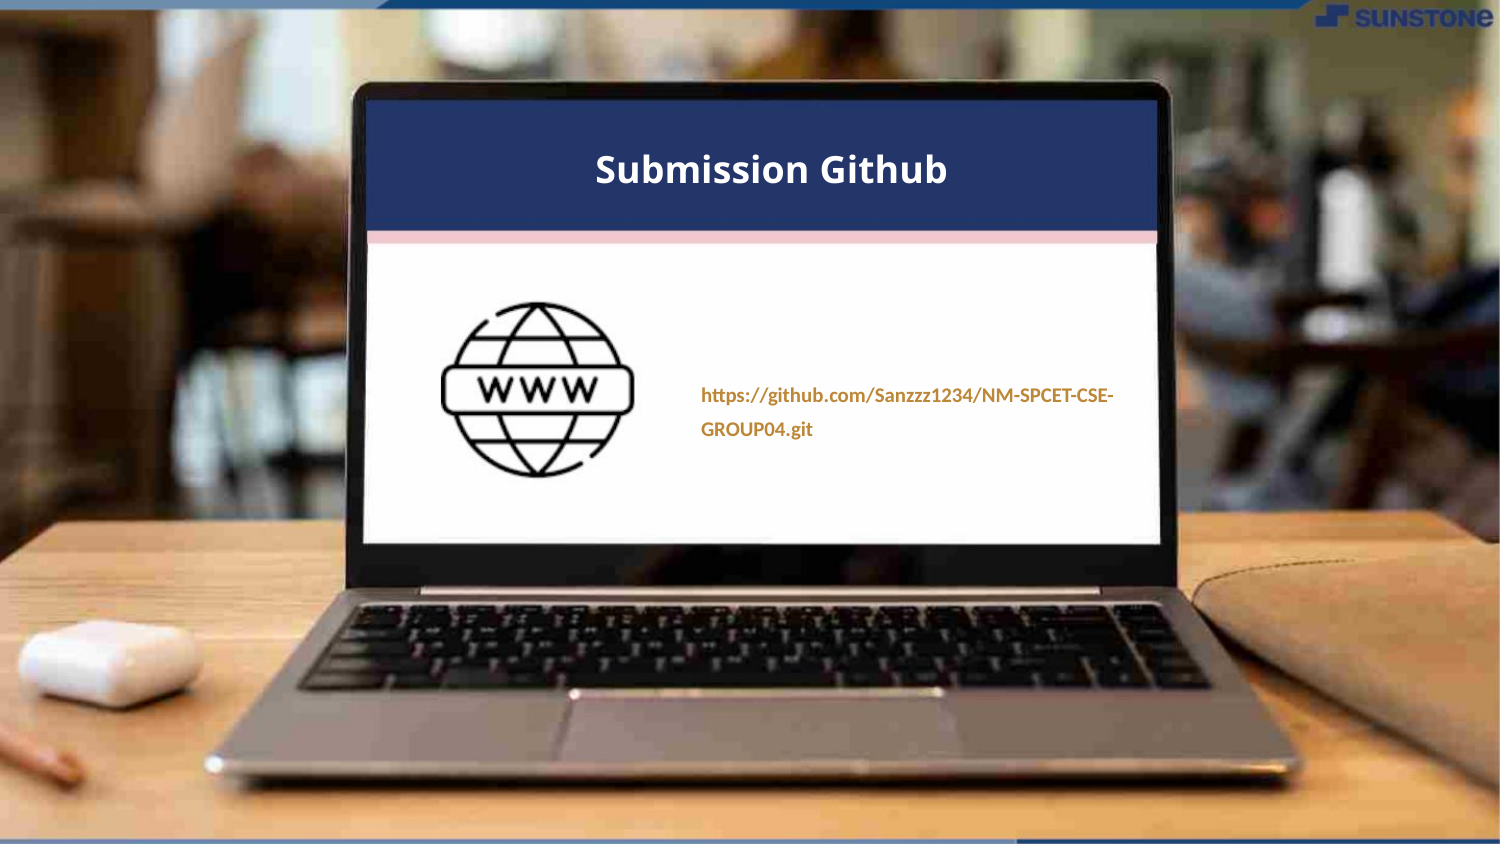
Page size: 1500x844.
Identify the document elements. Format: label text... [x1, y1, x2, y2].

text_box Submission Github [595, 146, 954, 191]
text_box [0, 0, 1500, 844]
text_box https://github.com/Sanzzz1234/NM-SPCET-CSE-GROUP04.git [700, 372, 1116, 441]
